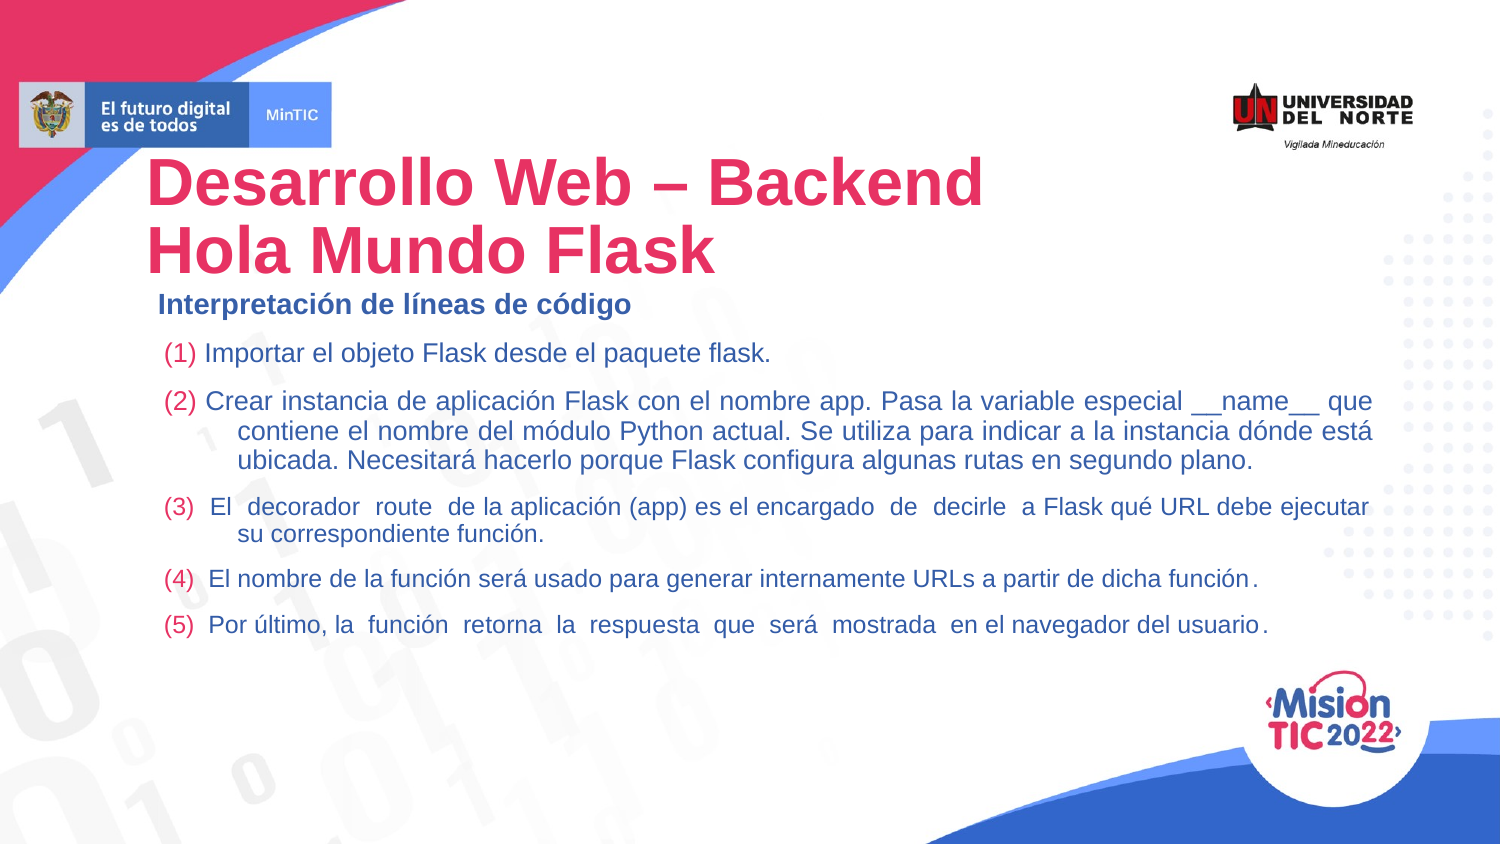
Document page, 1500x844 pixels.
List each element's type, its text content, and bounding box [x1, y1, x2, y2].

picture [0, 0, 1500, 844]
text_box Interpretación de líneas de código (1) Importar el objeto Flask desde el paquete flask. (2) Crear instancia de aplicación Flask con el nombre app. Pasa la variable especial __name__ que contiene el nombre del módulo Python actual. Se utiliza para indicar a la instancia dónde está ubicada. Necesitará hacerlo porque Flask configura algunas rutas en segundo plano. (3) El decorador route de la aplicación (app) es el encargado de decirle a Flask qué URL debe ejecutar su correspondiente función. (4) El nombre de la función será usado para generar internamente URLs a partir de dicha función. (5) Por último, la función retorna la respuesta que será mostrada en el navegador del usuario. [135, 283, 1373, 817]
text_box Desarrollo Web – Backend Hola Mundo Flask [135, 114, 1373, 283]
